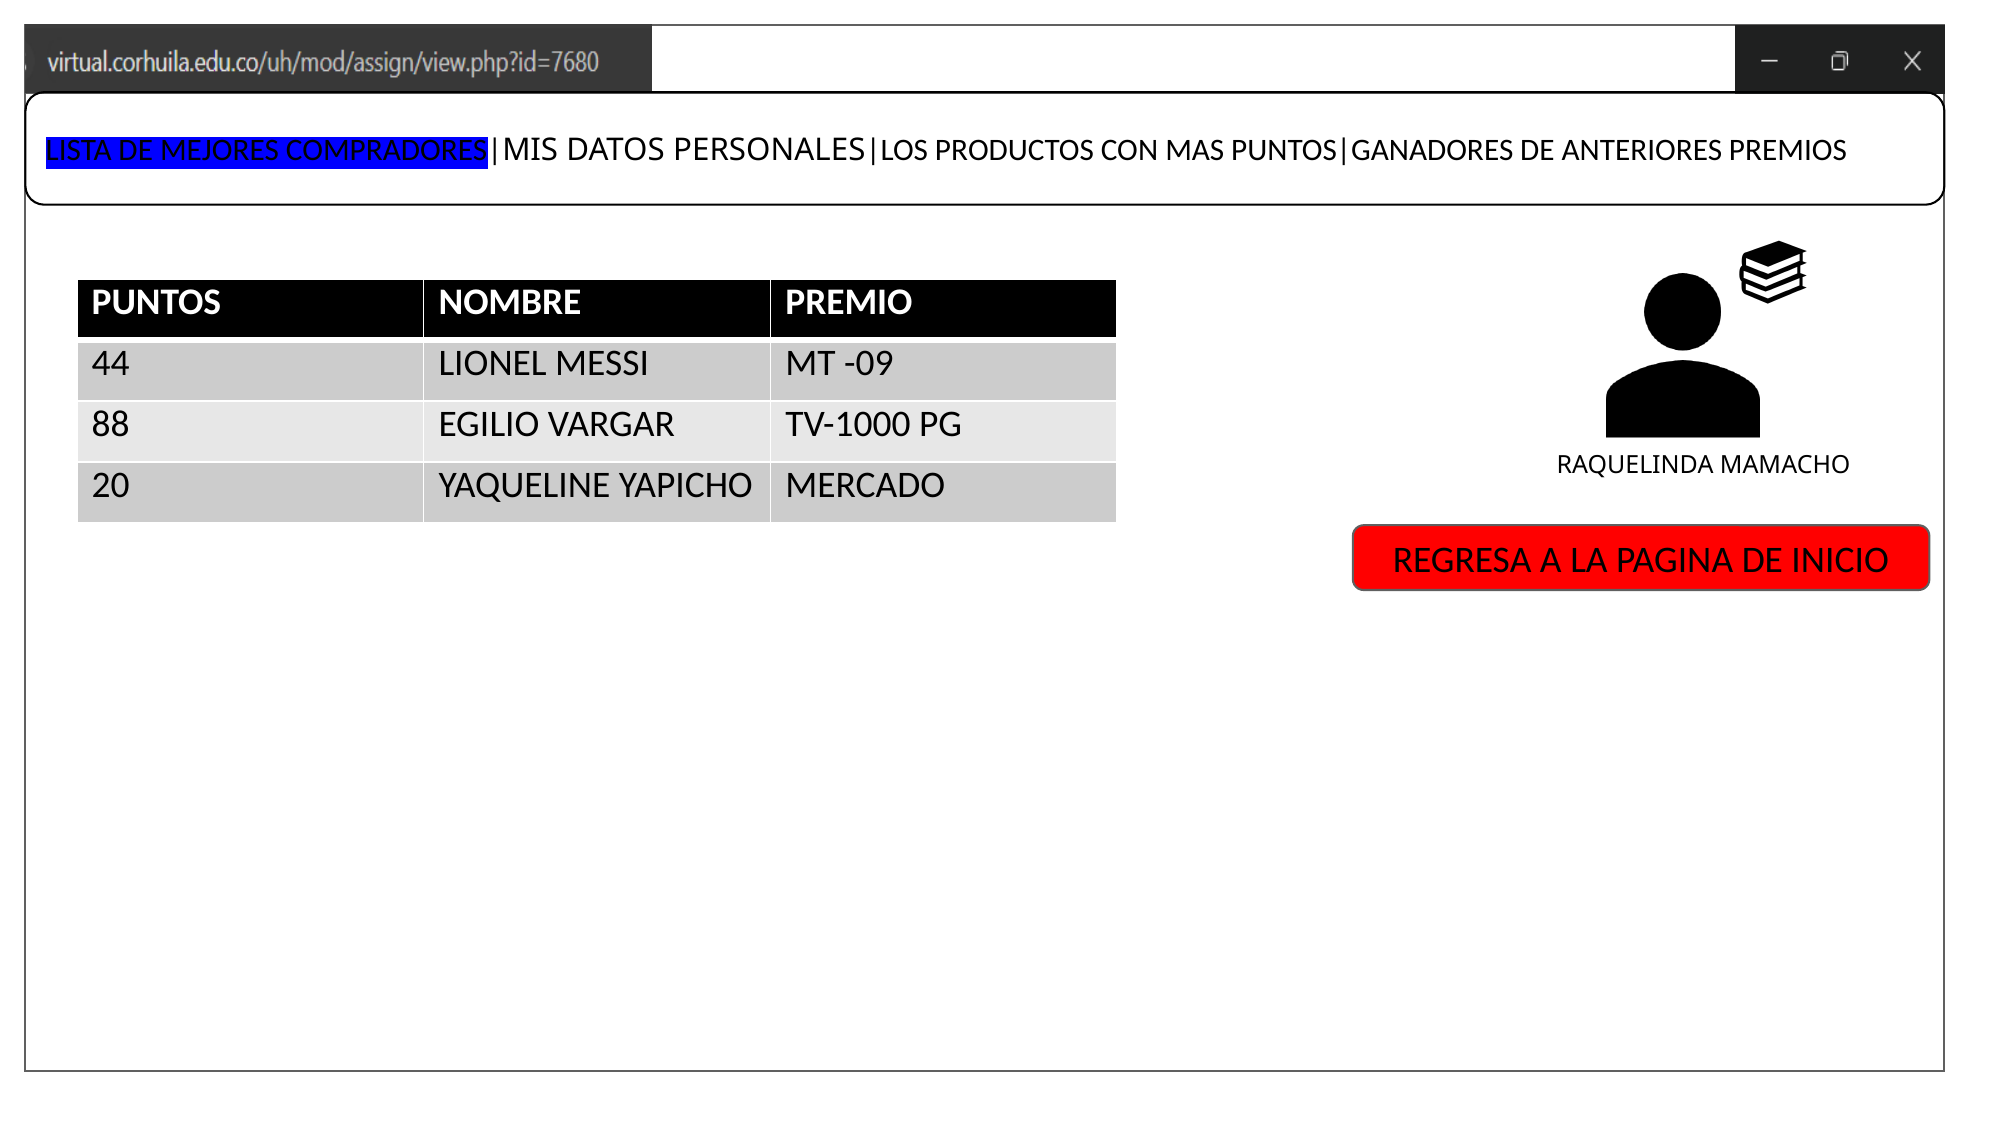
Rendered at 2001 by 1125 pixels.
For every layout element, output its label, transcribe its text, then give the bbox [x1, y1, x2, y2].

table_cell YAQUELINE YAPICHO [424, 463, 770, 522]
text_box [24, 94, 32, 106]
text_box RAQUELINDA MAMACHO [1541, 441, 1930, 486]
text_box [24, 191, 1945, 1072]
table_header PUNTOS [78, 280, 423, 337]
table_cell EGILIO VARGAR [424, 402, 770, 461]
text_box LISTA DE MEJORES COMPRADORES|MIS DATOS PERSONALES|LOS PRODUCTOS CON MAS PUNTOS|GANADORES DE ANTERIORES PREMIOS [24, 91, 1946, 206]
picture [25, 24, 652, 93]
text_box REGRESA A LA PAGINA DE INICIO [1351, 524, 1931, 592]
picture [1566, 234, 1811, 471]
table_cell MERCADO [771, 463, 1116, 522]
table_cell MT -09 [771, 343, 1116, 400]
table_cell 44 [78, 343, 423, 400]
table_header PREMIO [771, 280, 1116, 337]
table_cell 20 [78, 463, 423, 522]
text_box [1938, 94, 1945, 104]
table_cell 88 [78, 402, 423, 461]
text_box [652, 24, 1945, 91]
table_cell LIONEL MESSI [424, 343, 770, 400]
table_header NOMBRE [424, 280, 770, 337]
table_cell TV-1000 PG [771, 402, 1116, 461]
picture [1735, 25, 1945, 94]
